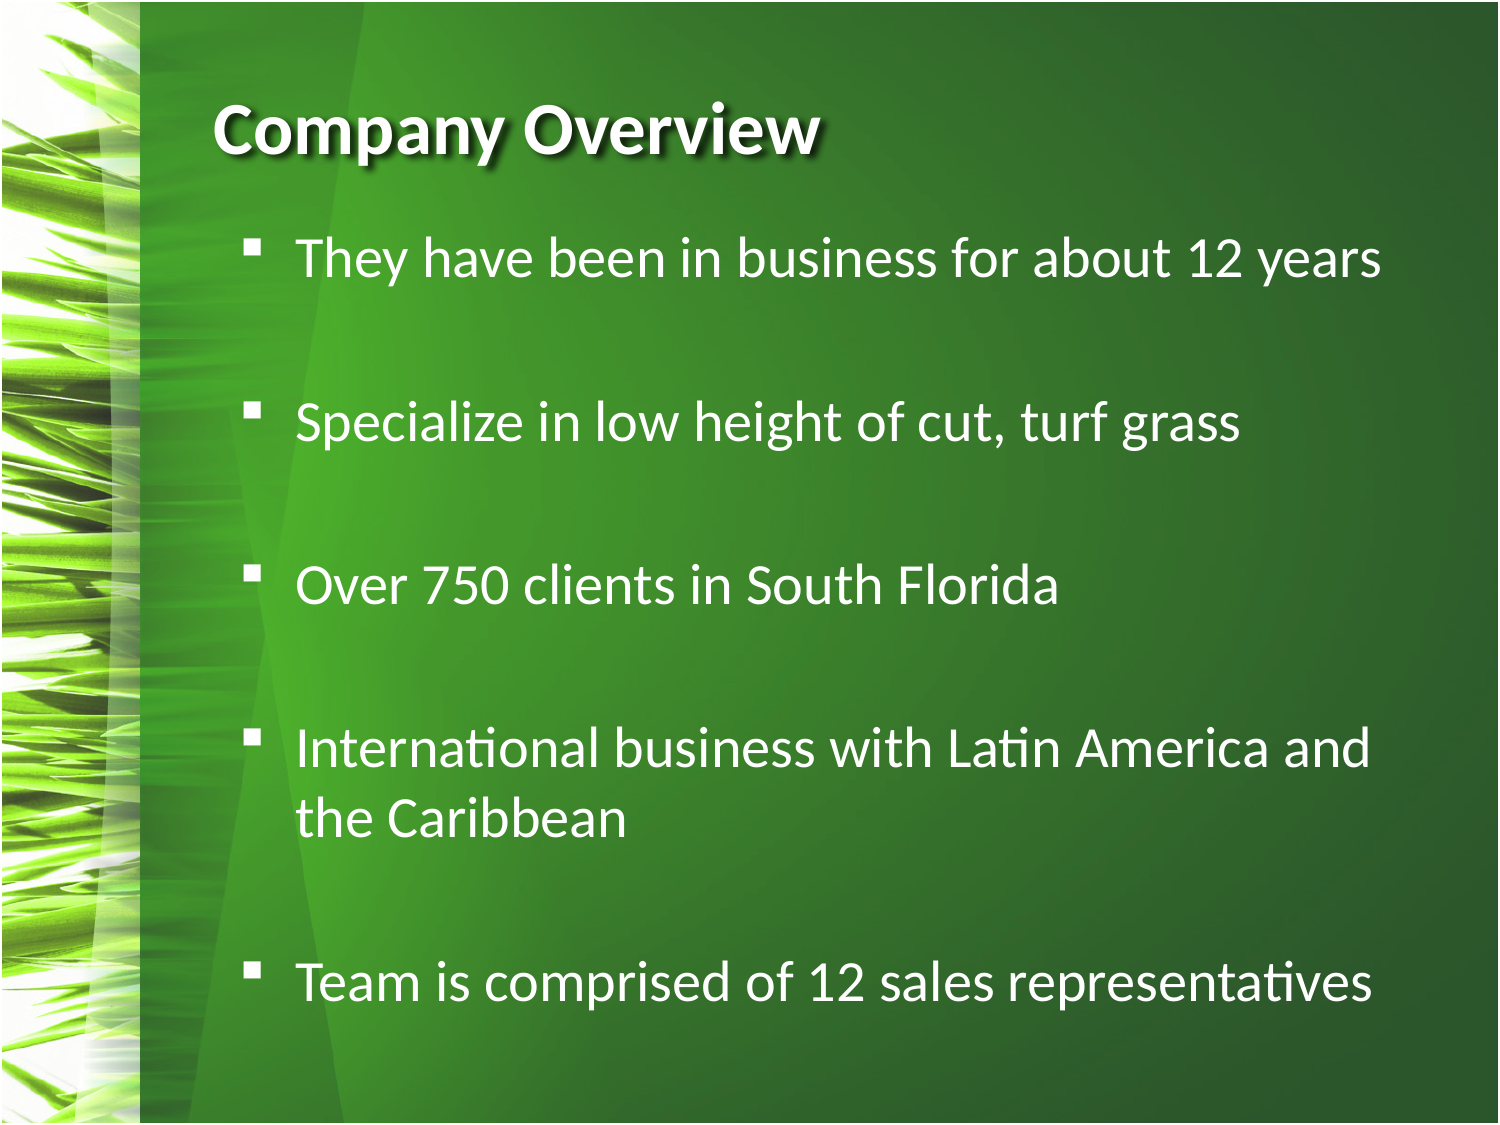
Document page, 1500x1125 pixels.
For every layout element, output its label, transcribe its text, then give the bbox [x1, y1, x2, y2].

title Company Overview [198, 61, 1277, 187]
text_box [0, 0, 1500, 1125]
list They have been in business for about 12 years Specialize in low height of cut, turf grass Over 750 clients in South Florida International business with Latin America and the Caribbean Team is comprised of 12 sales representatives [223, 211, 1427, 1064]
